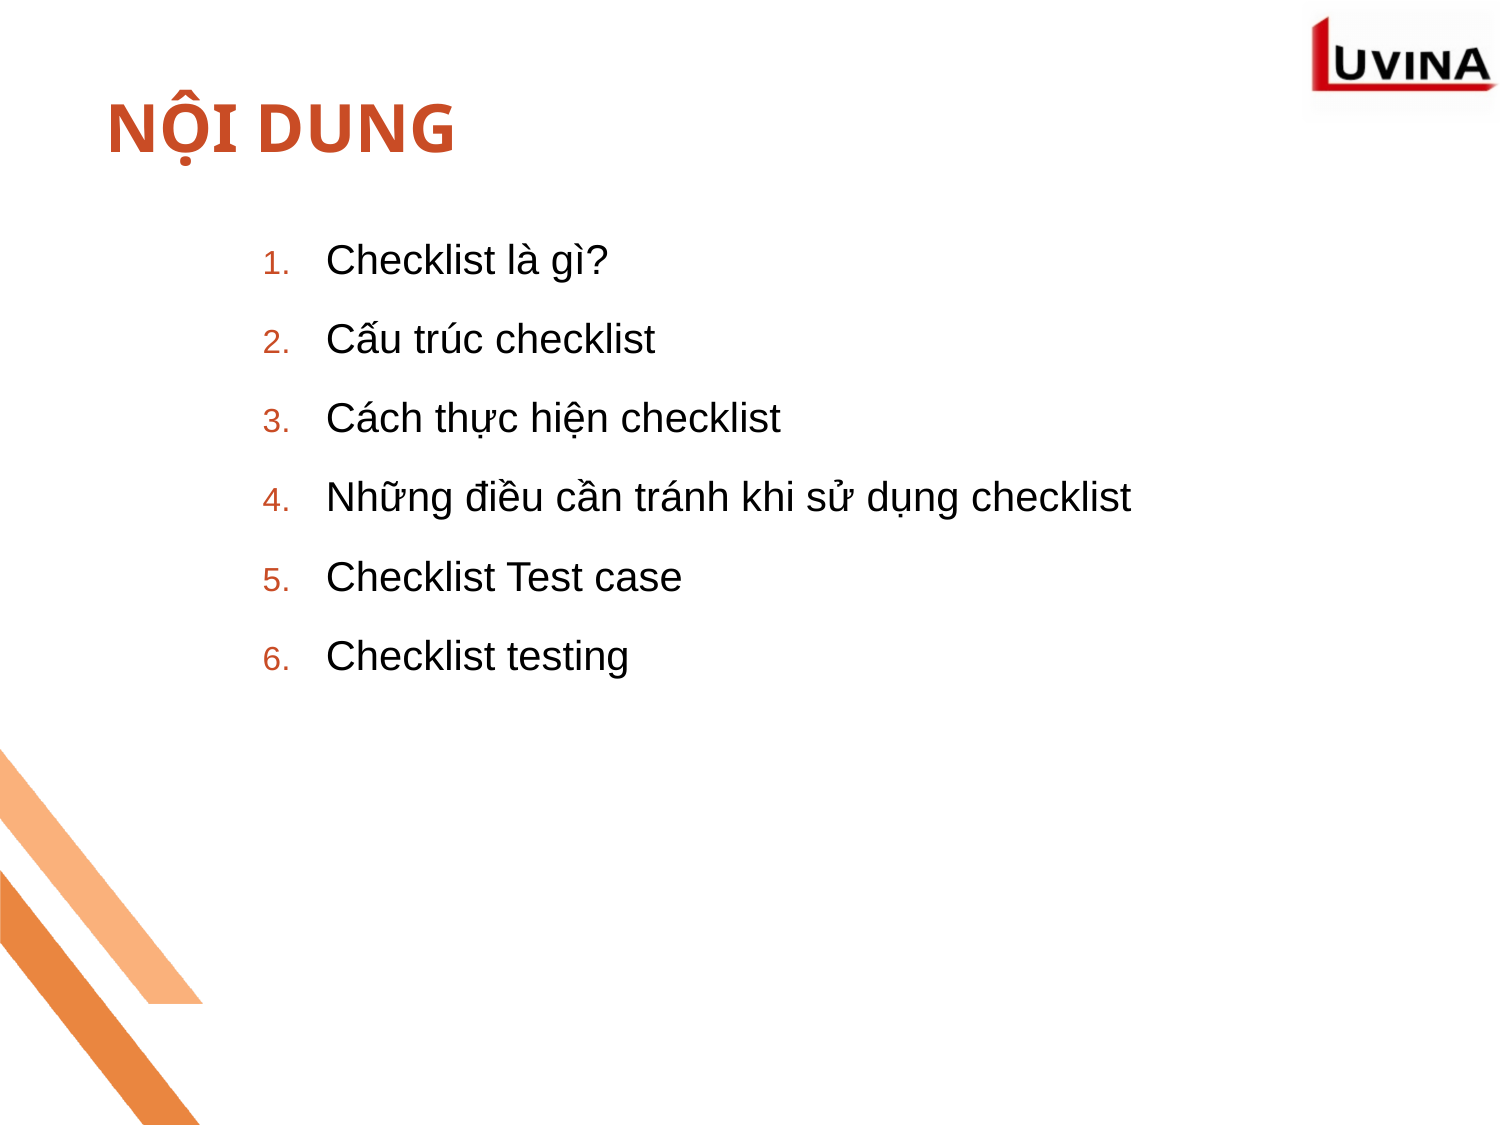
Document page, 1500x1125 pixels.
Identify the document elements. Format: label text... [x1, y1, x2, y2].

title NỘI DUNG [75, 59, 875, 191]
list Checklist là gì? Cấu trúc checklist Cách thực hiện checklist Những điều cần tránh khi sử dụng checklist Checklist Test case Checklist testing [237, 224, 1400, 913]
picture [0, 745, 203, 1125]
picture [1318, 17, 1487, 107]
